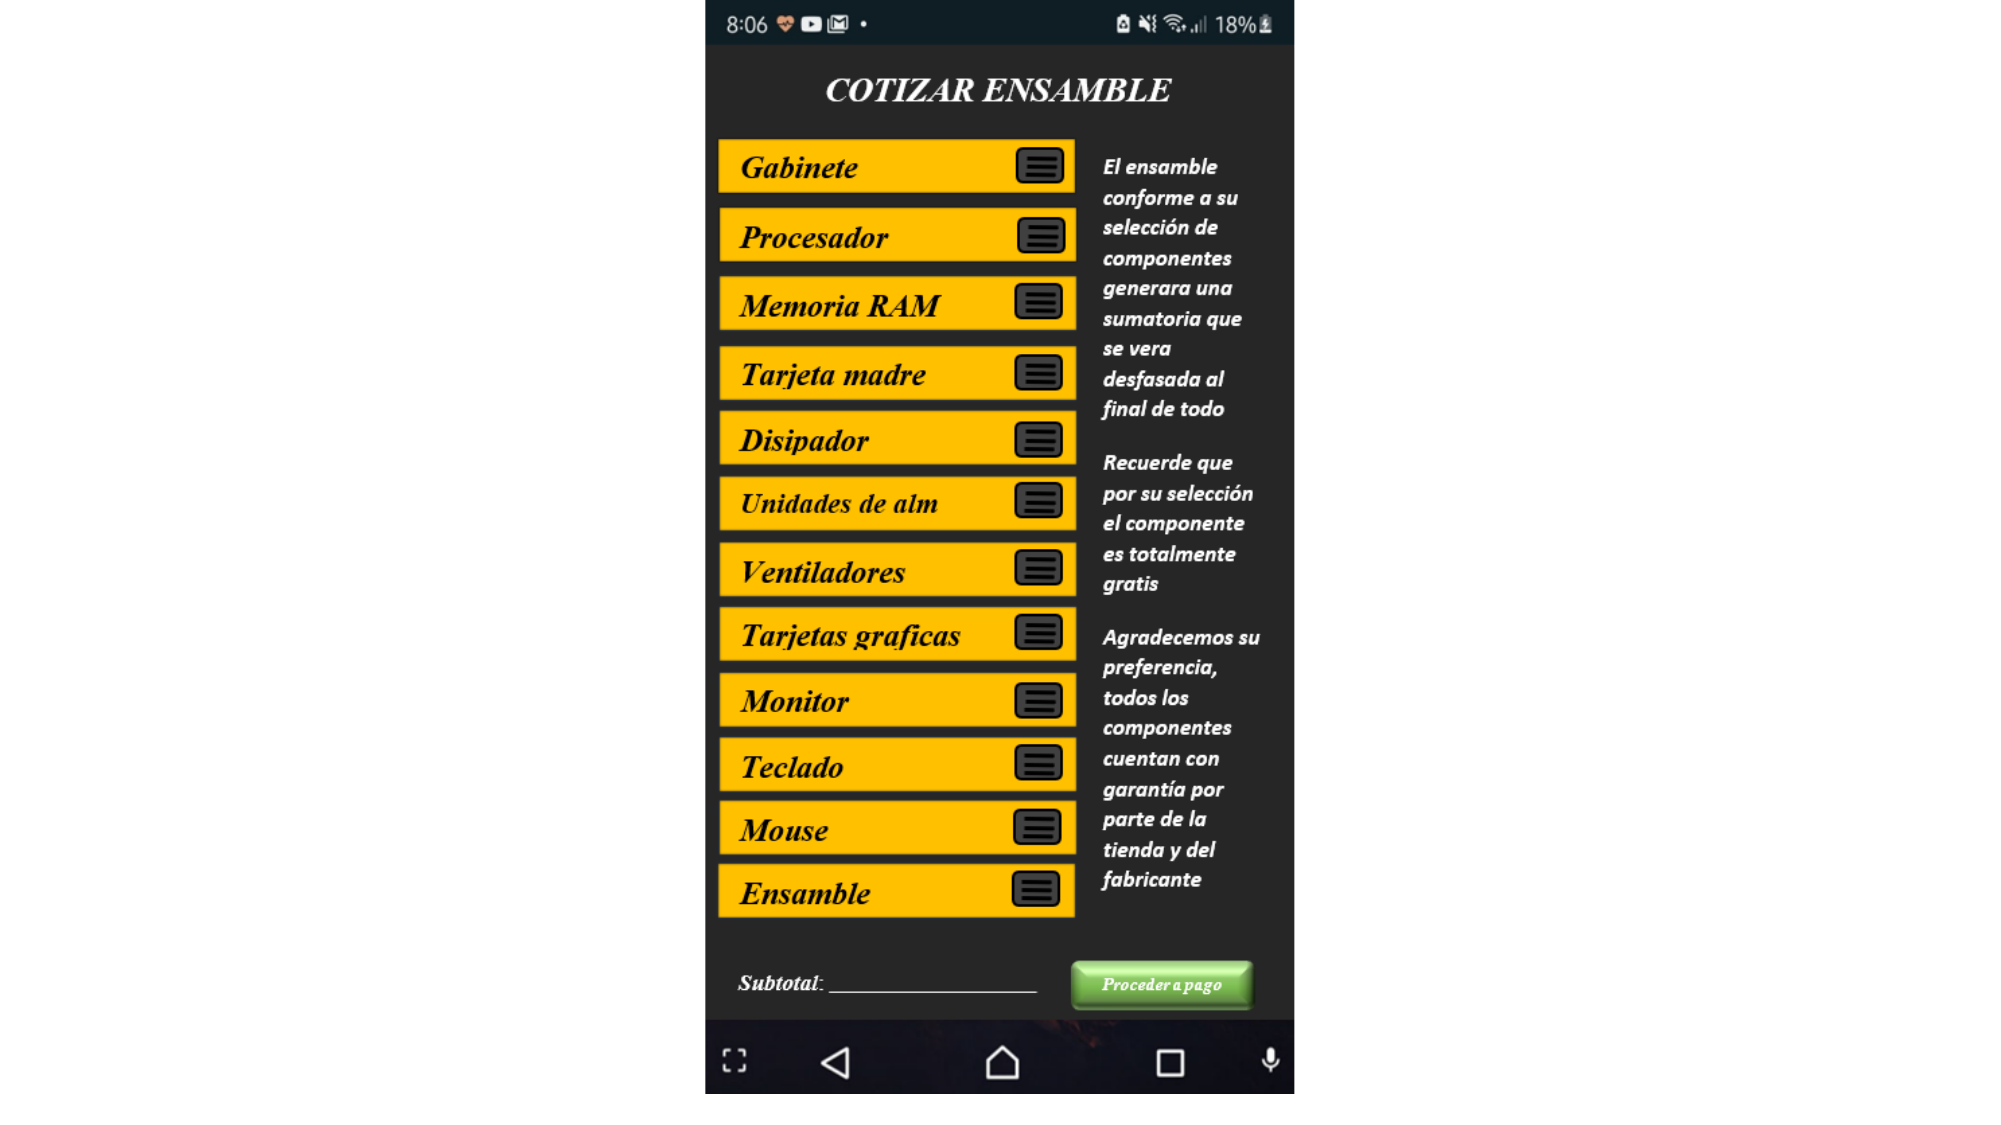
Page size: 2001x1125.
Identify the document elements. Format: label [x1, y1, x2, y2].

picture [705, 0, 1295, 1094]
